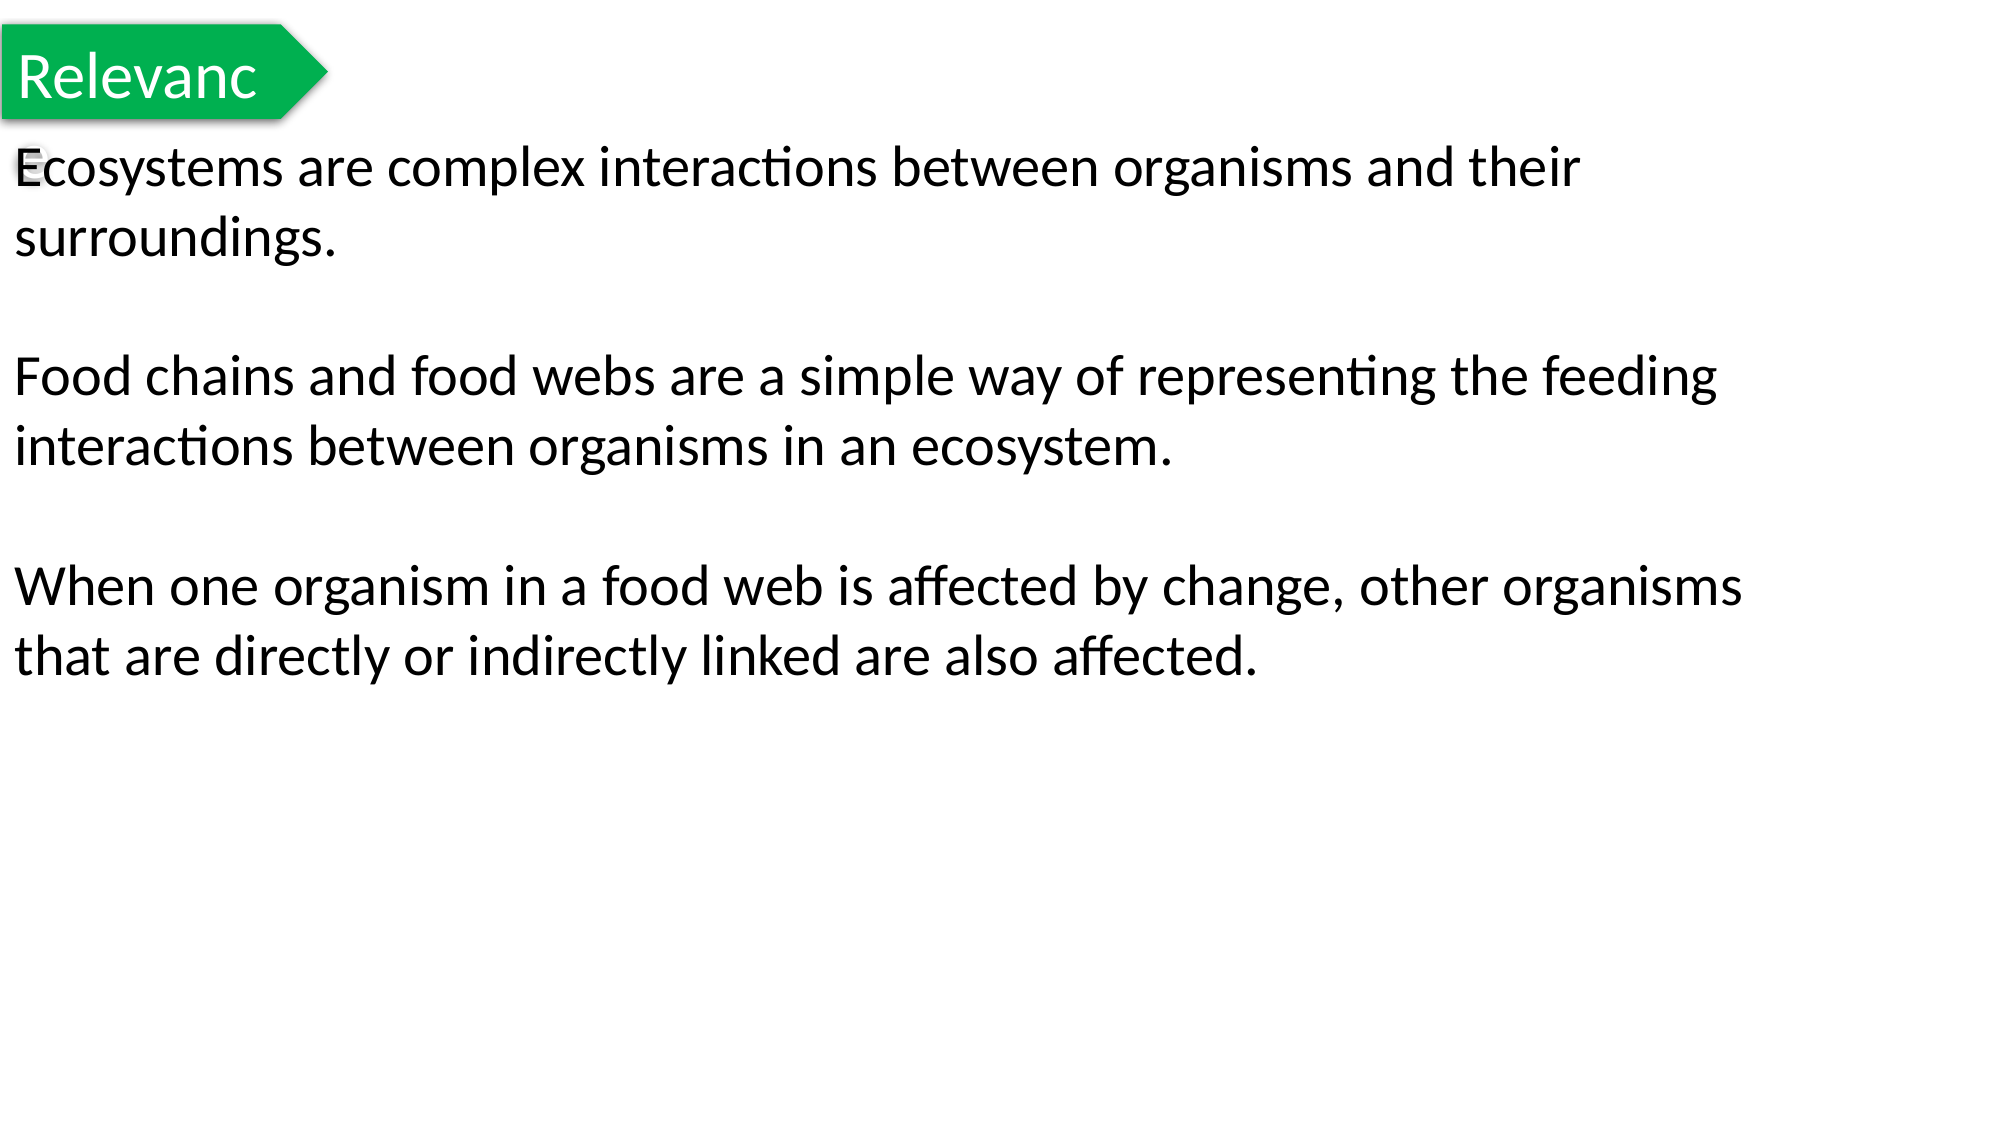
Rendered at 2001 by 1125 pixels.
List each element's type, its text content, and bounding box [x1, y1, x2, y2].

text_box Ecosystems are complex interactions between organisms and their surroundings. Food chains and food webs are a simple way of representing the feeding interactions between organisms in an ecosystem. When one organism in a food web is affected by change, other organisms that are directly or indirectly linked are also affected. [0, 120, 1812, 765]
text_box Relevance [2, 24, 329, 119]
